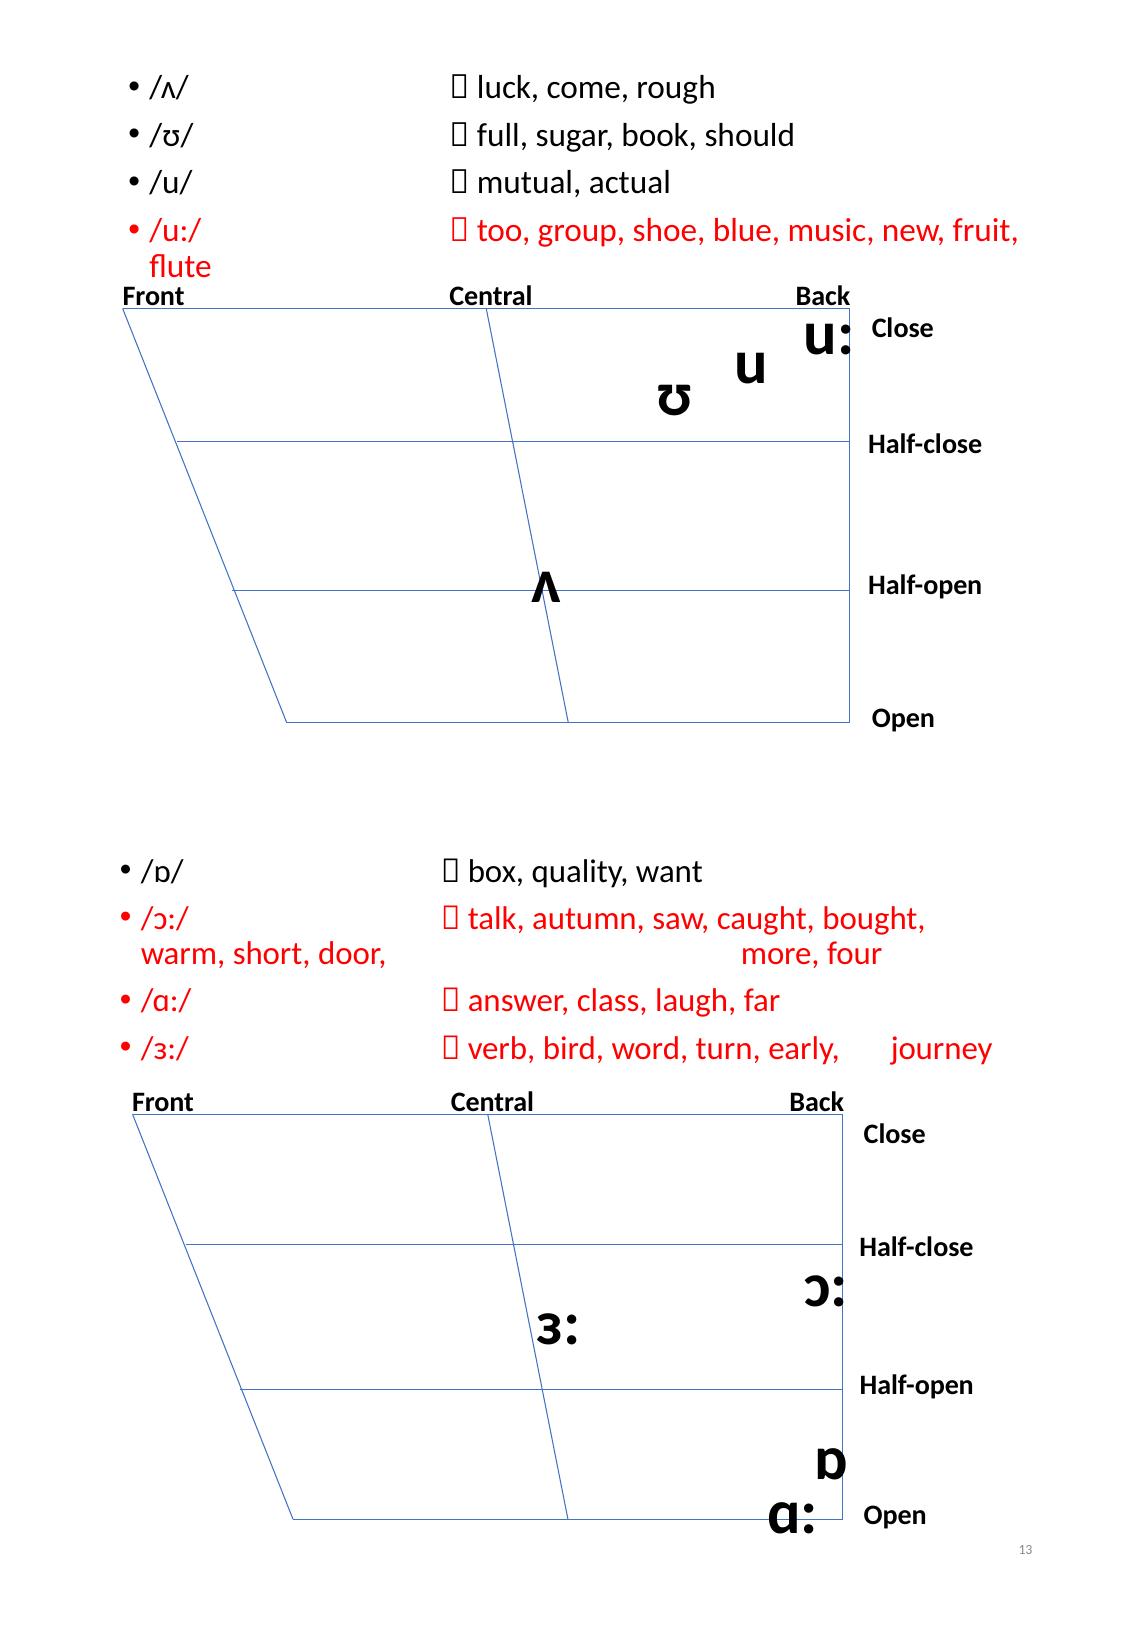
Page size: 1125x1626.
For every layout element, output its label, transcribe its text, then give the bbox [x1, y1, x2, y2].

slide_number 13 [794, 1506, 1048, 1593]
text_box /ʌ/  luck, come, rough /ʊ/  full, sugar, book, should /u/  mutual, actual /u:/  too, group, shoe, blue, music, new, fruit, flute [113, 62, 1084, 305]
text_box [124, 1076, 977, 1538]
list /ɒ/  box, quality, want /ɔ:/  talk, autumn, saw, caught, bought, warm, short, door, more, four /ɑ:/  answer, class, laugh, far /ɜ:/  verb, bird, word, turn, early, journey [104, 846, 1075, 1089]
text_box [114, 269, 987, 733]
